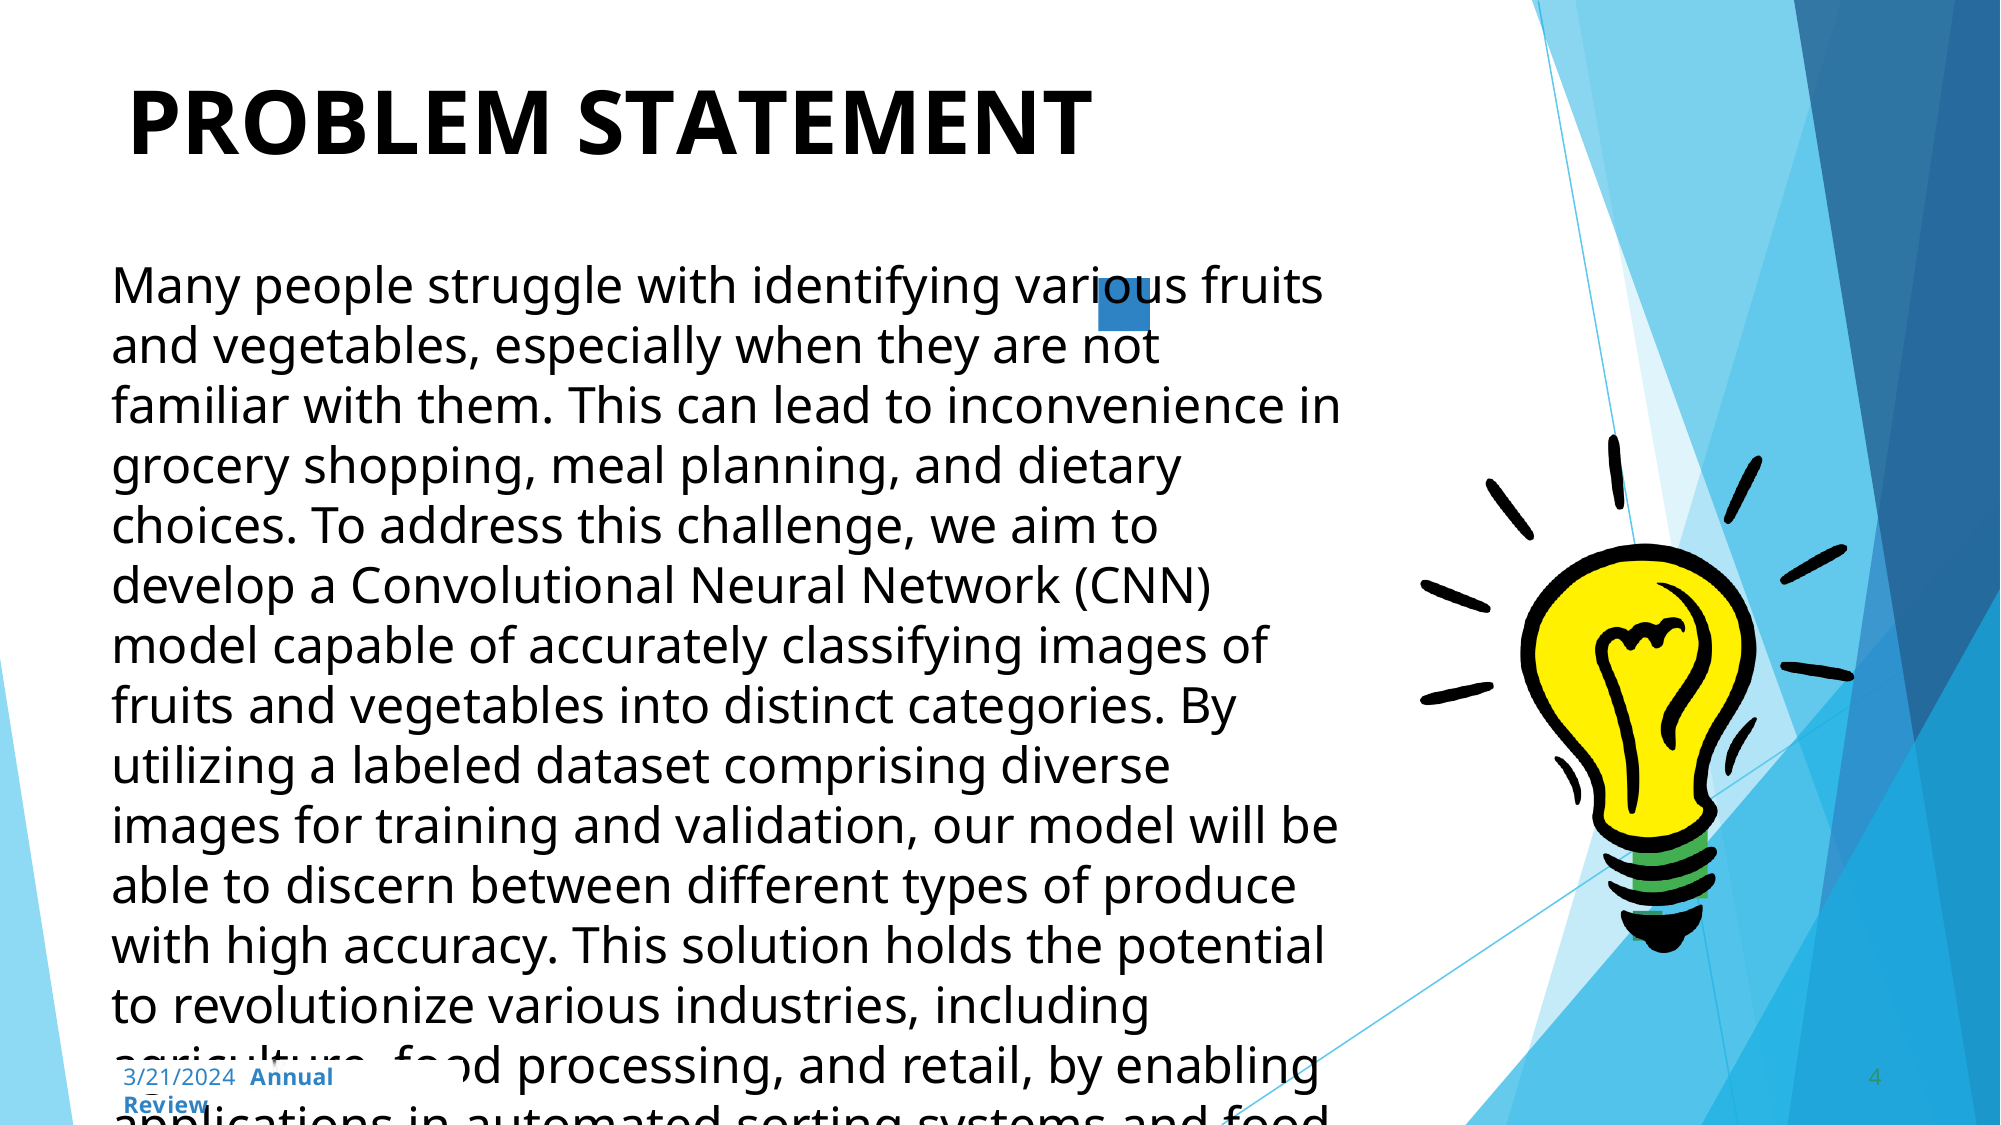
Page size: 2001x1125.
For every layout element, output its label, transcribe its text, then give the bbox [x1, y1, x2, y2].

title PROBLEM STATEMENT [123, 63, 1876, 254]
slide_number <number> [1862, 1061, 1888, 1125]
picture [110, 1060, 463, 1094]
text_box 3/21/2024 Annual Review [121, 1103, 417, 1118]
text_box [1409, 424, 1863, 960]
list Many people struggle with identifying various fruits and vegetables, especially when they are not familiar with them. This can lead to inconvenience in grocery shopping, meal planning, and dietary choices. To address this challenge, we aim to develop a Convolutional Neural Network (CNN) model capable of accurately classifying images of fruits and vegetables into distinct categories. By utilizing a labeled dataset comprising diverse images for training and validation, our model will be able to discern between different types of produce with high accuracy. This solution holds the potential to revolutionize various industries, including agriculture, food processing, and retail, by enabling applications in automated sorting systems and food recognition technology. [110, 253, 1349, 950]
